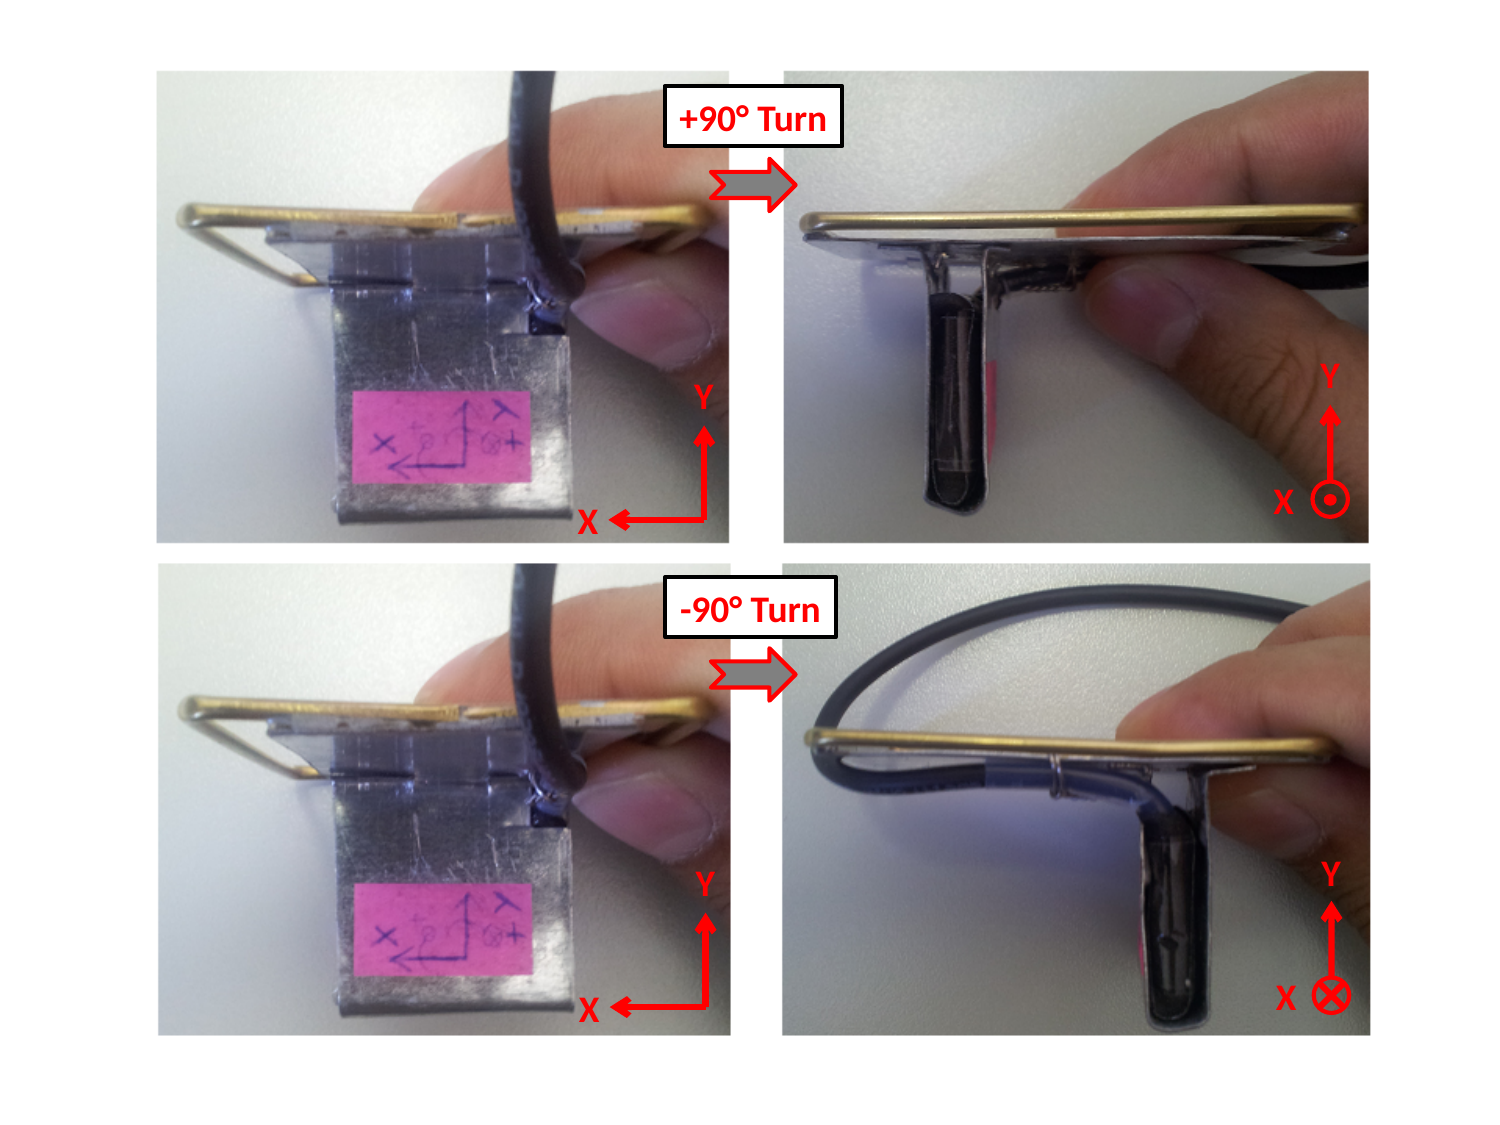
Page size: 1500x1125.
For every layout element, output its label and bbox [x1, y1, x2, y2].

text_box [1318, 982, 1345, 1008]
picture [135, 54, 1394, 1054]
